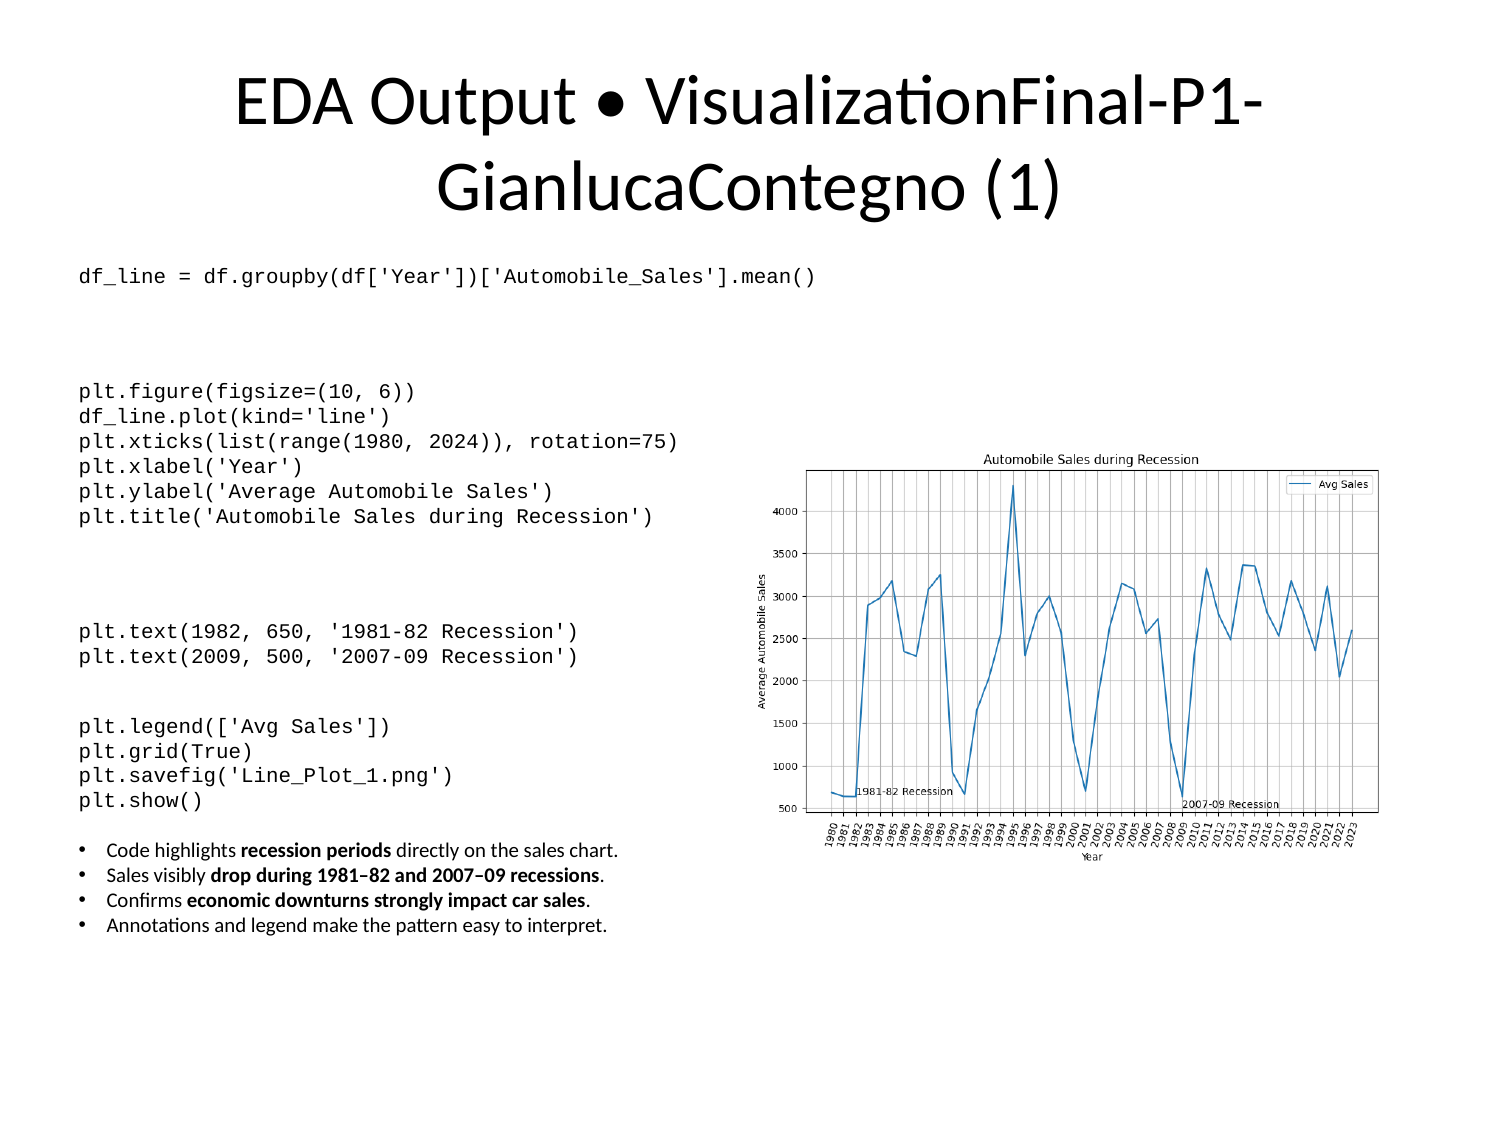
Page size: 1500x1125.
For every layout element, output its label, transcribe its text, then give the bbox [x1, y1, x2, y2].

text_box df_line = df.groupby(df['Year'])['Automobile_Sales'].mean() plt.figure(figsize=(10, 6)) df_line.plot(kind='line') plt.xticks(list(range(1980, 2024)), rotation=75) plt.xlabel('Year') plt.ylabel('Average Automobile Sales') plt.title('Automobile Sales during Recession') plt.text(1982, 650, '1981-82 Recession') plt.text(2009, 500, '2007-09 Recession') plt.legend(['Avg Sales']) plt.grid(True) plt.savefig('Line_Plot_1.png') plt.show() Code highlights recession periods directly on the sales chart. Sales visibly drop during 1981–82 and 2007–09 recessions. Confirms economic downturns strongly impact car sales. Annotations and legend make the pattern easy to interpret. [63, 210, 831, 970]
title EDA Output • VisualizationFinal-P1-GianlucaContegno (1) [75, 45, 1425, 233]
picture [749, 446, 1384, 869]
